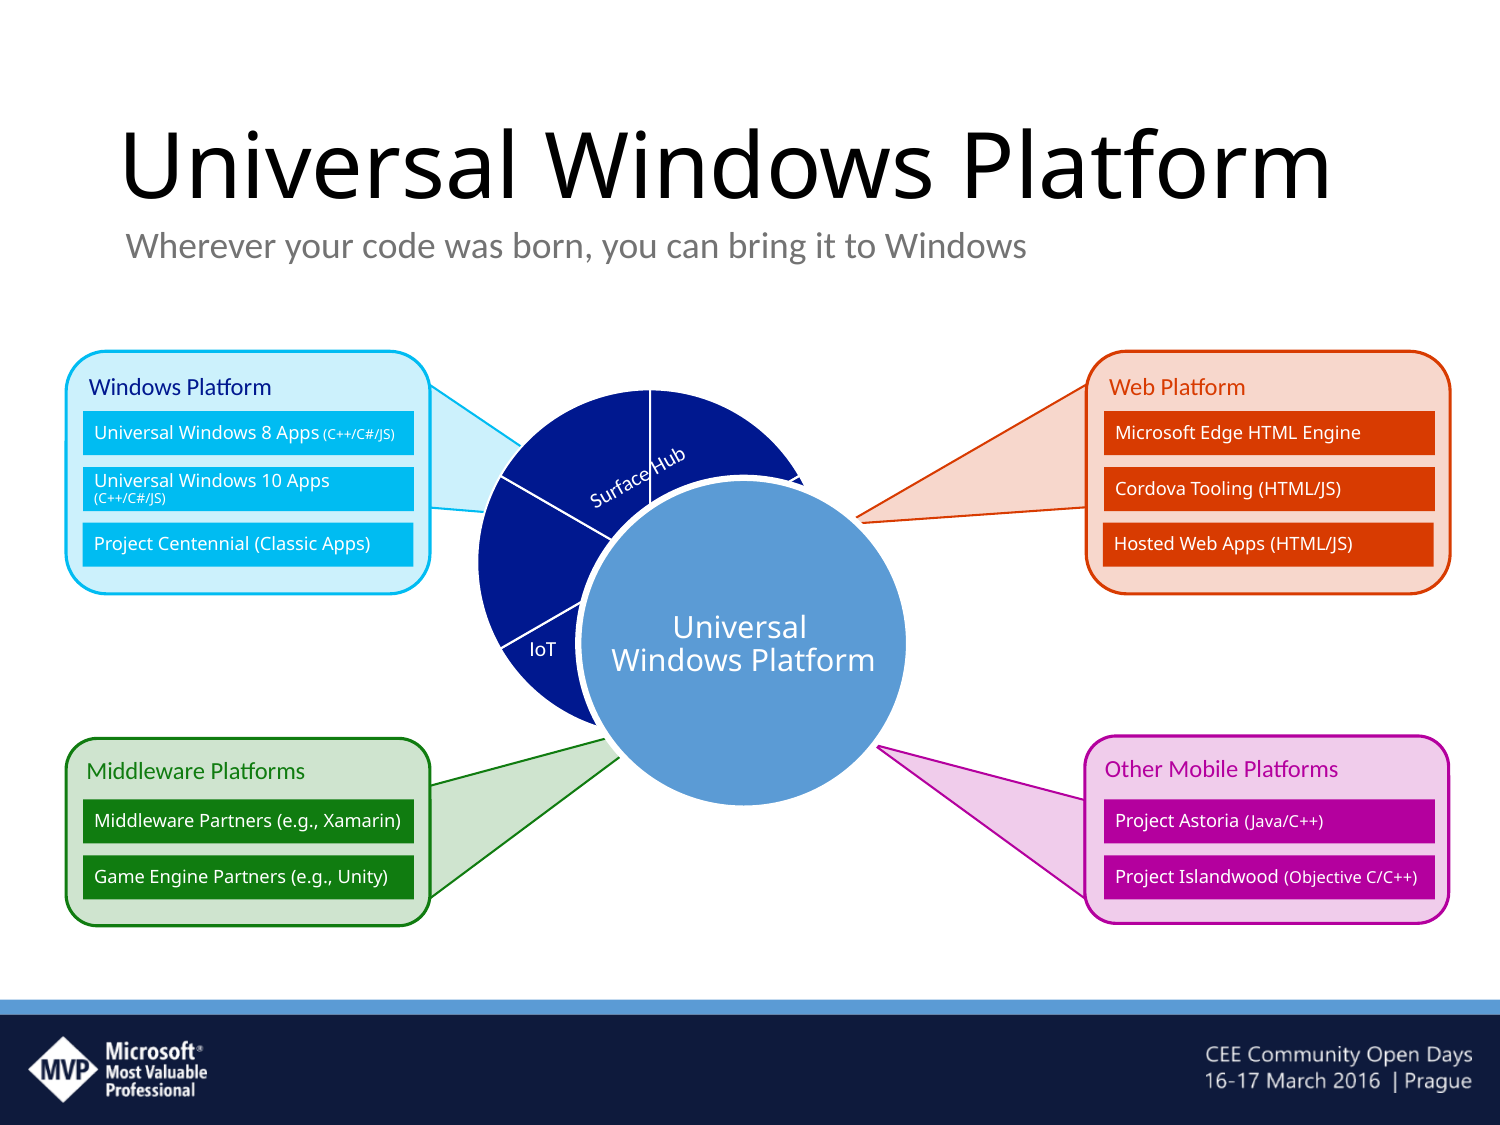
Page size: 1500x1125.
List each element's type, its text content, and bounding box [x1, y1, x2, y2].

picture [1206, 1046, 1472, 1093]
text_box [66, 347, 1451, 926]
picture [28, 1036, 207, 1103]
text_box Wherever your code was born, you can bring it to Windows [110, 213, 1162, 274]
title Universal Windows Platform [103, 59, 1397, 278]
